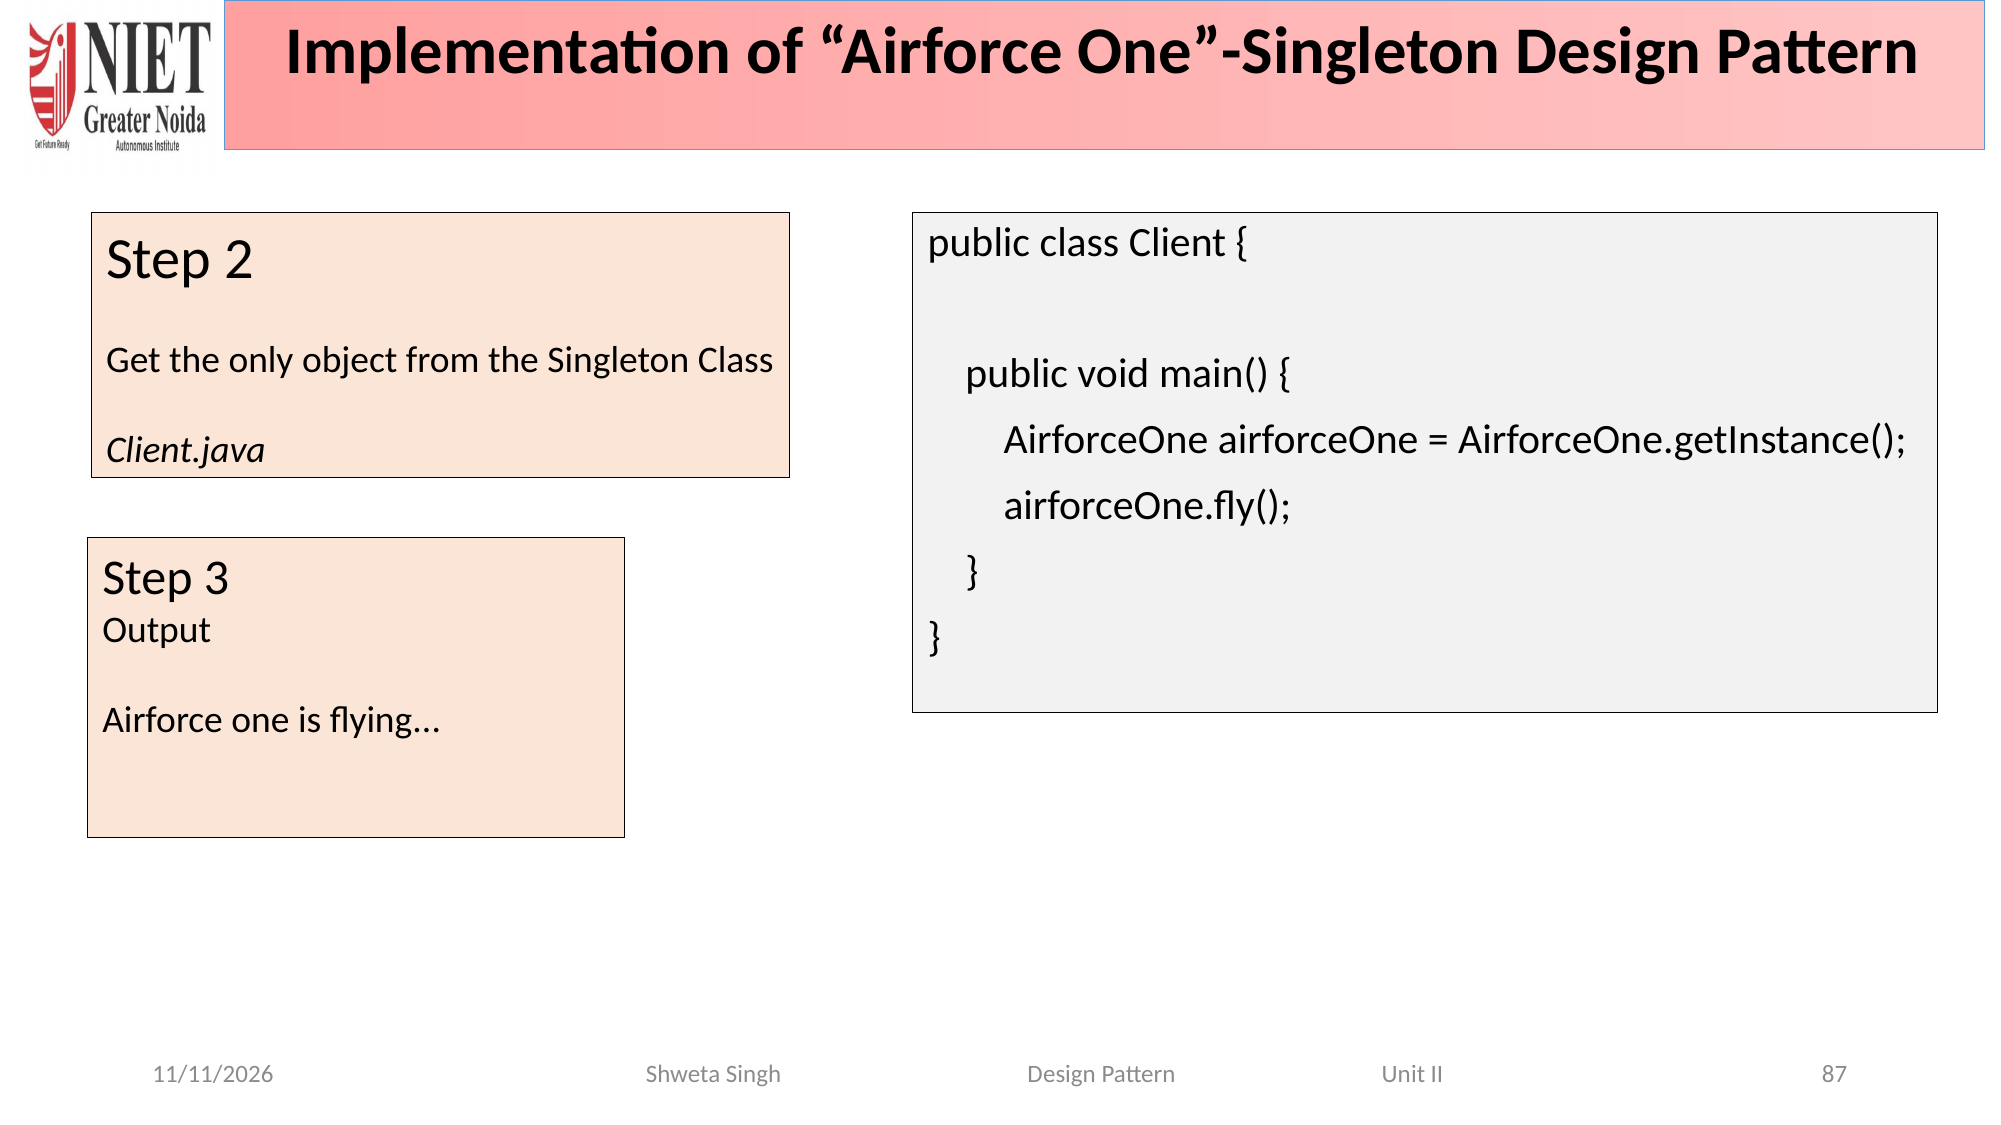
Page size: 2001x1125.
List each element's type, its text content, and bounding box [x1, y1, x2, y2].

slide_number 87 [1412, 1042, 1863, 1103]
footer Shweta Singh Design Pattern Unit II [566, 1042, 1412, 1103]
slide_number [137, 1042, 566, 1103]
text_box Step 2 Get the only object from the Singleton Class Client.java [91, 212, 790, 478]
text_box Implementation of “Airforce One”-Singleton Design Pattern [220, 0, 2000, 95]
text_box Step 3 Output Airforce one is flying... [87, 537, 625, 838]
picture [15, 0, 225, 182]
list public class Client { public void main() { AirforceOne airforceOne = AirforceOne.getInstance(); airforceOne.fly(); } } [912, 212, 1938, 713]
